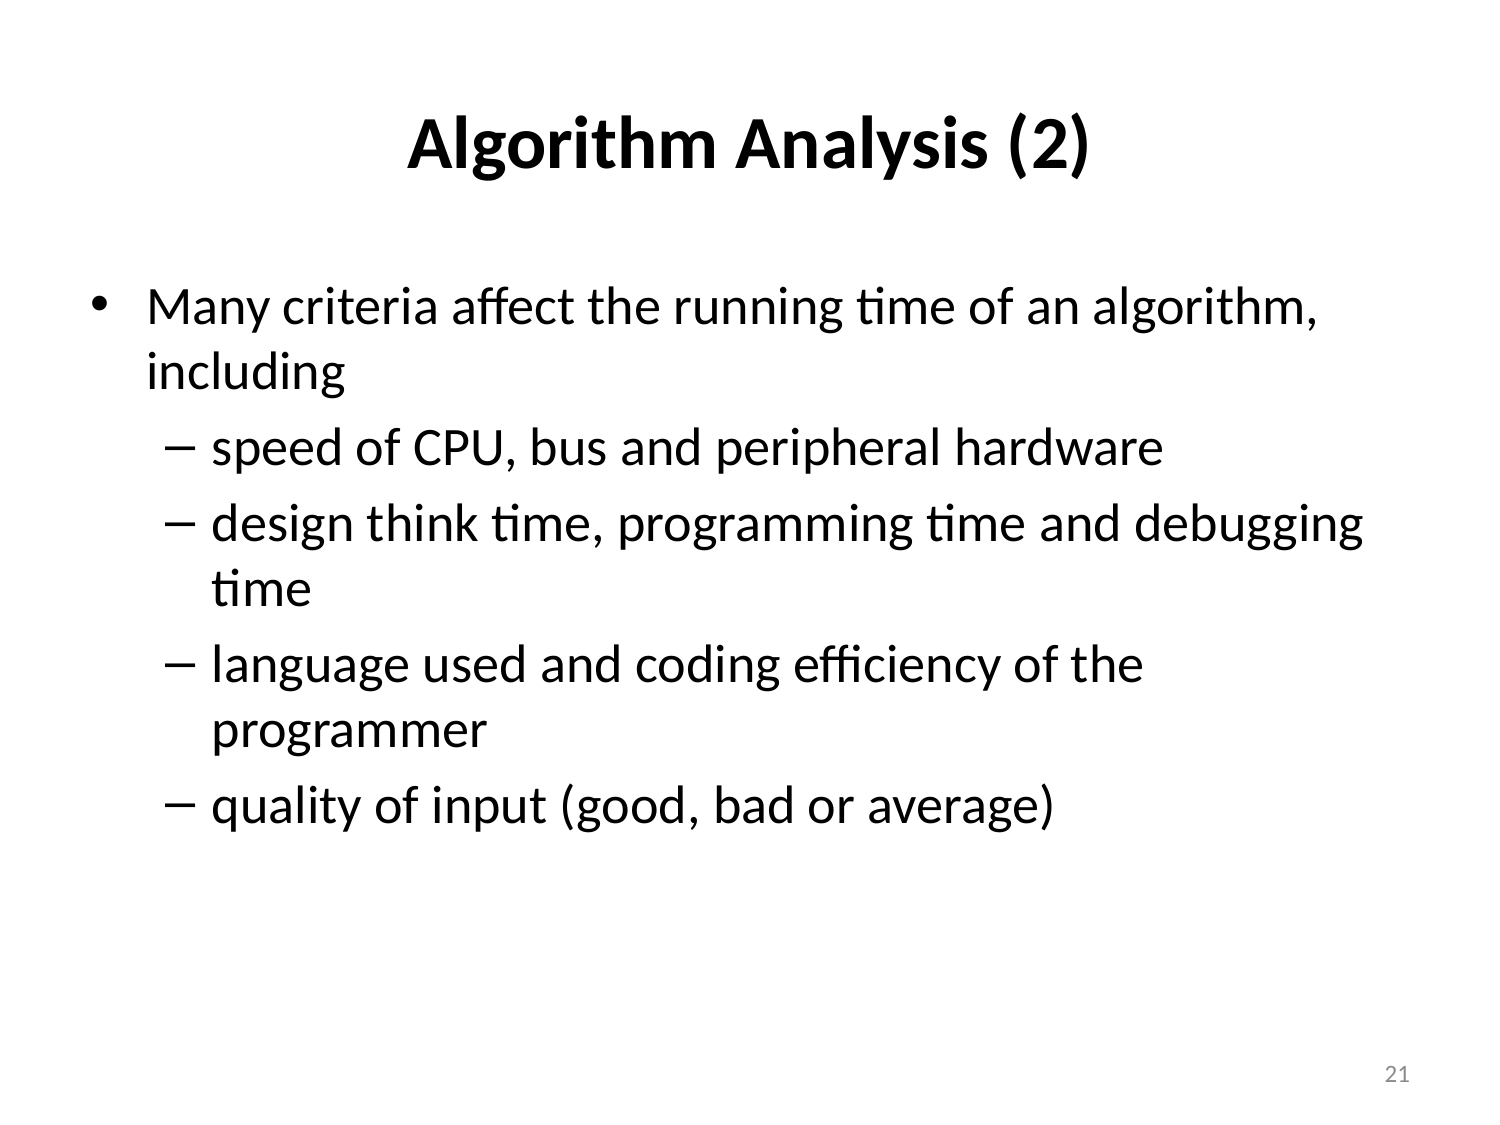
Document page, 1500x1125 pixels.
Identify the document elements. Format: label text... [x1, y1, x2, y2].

slide_number 21 [1074, 1042, 1425, 1103]
title Algorithm Analysis (2) [75, 45, 1425, 233]
list Many criteria affect the running time of an algorithm, including speed of CPU, bus and peripheral hardware design think time, programming time and debugging time language used and coding efficiency of the programmer quality of input (good, bad or average) [75, 262, 1425, 1005]
